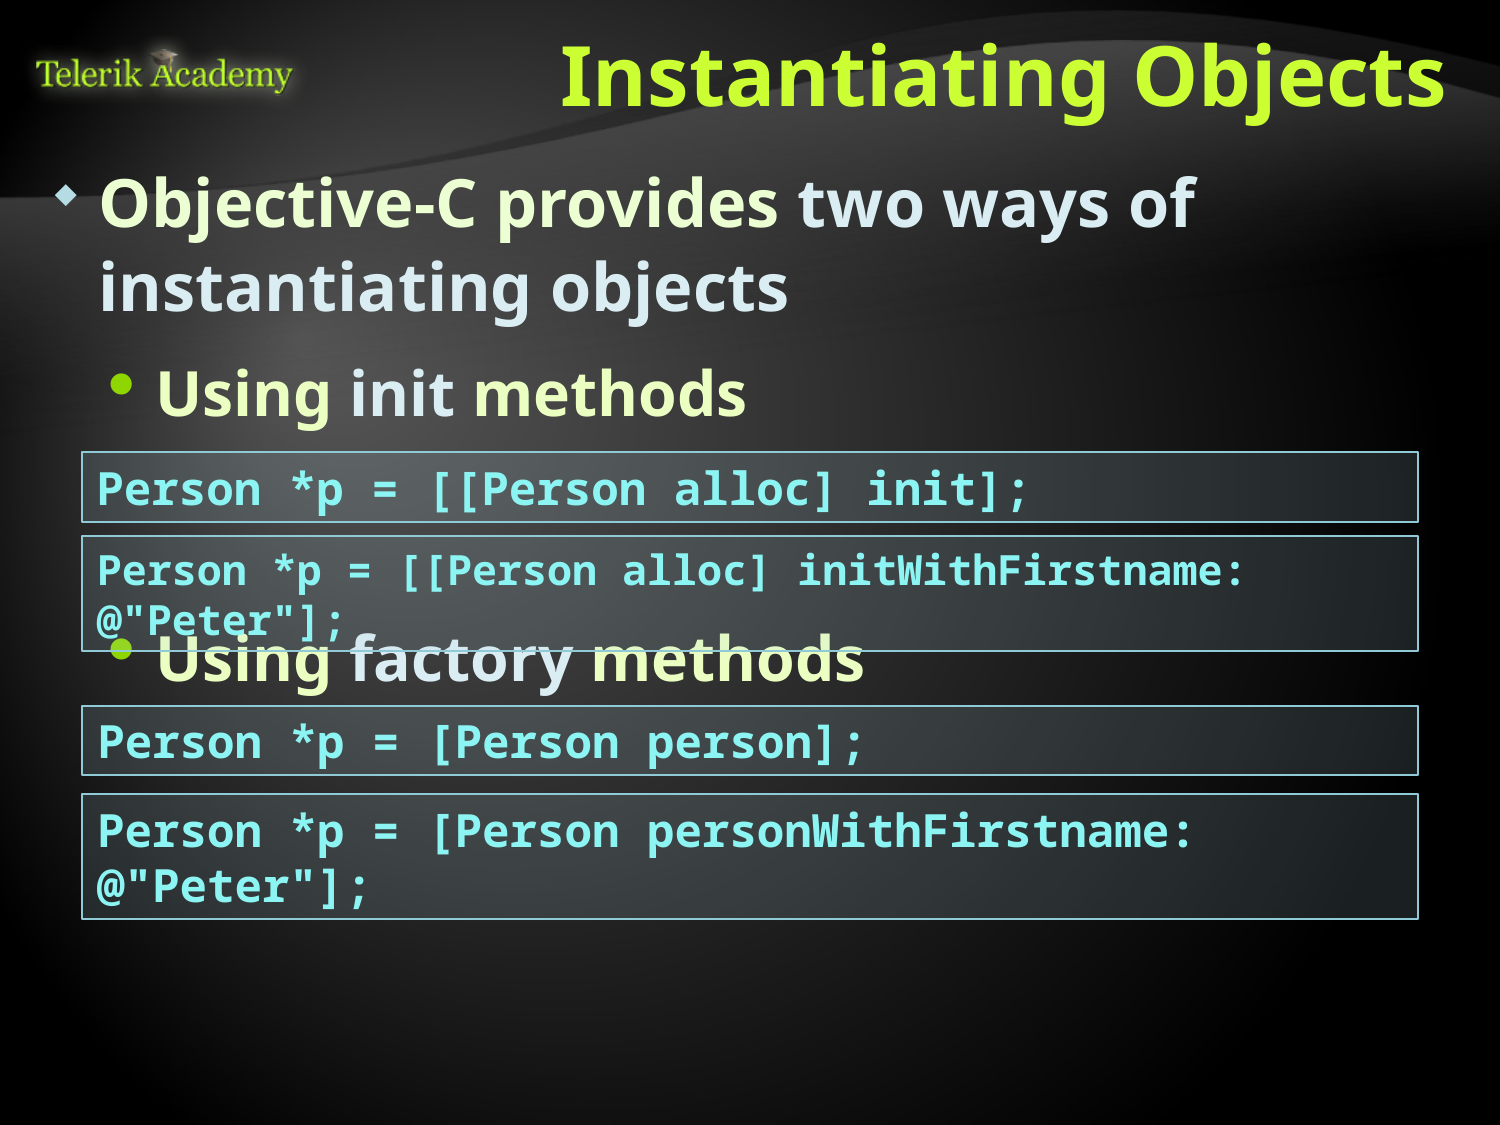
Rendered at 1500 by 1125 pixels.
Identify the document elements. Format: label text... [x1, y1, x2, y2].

text_box Person *p = [Person personWithFirstname: @"Peter"]; [82, 794, 1418, 919]
text_box Person *p = [Person person]; [82, 705, 1418, 776]
picture [0, 0, 1500, 1125]
text_box Person *p = [[Person alloc] init]; [81, 452, 1418, 522]
title Instantiating Objects [300, 12, 1463, 149]
list Objective-C provides two ways of instantiating objects Using init methods Using factory methods [37, 149, 1463, 803]
text_box Person *p = [[Person alloc] initWithFirstname: @"Peter"]; [82, 536, 1419, 652]
